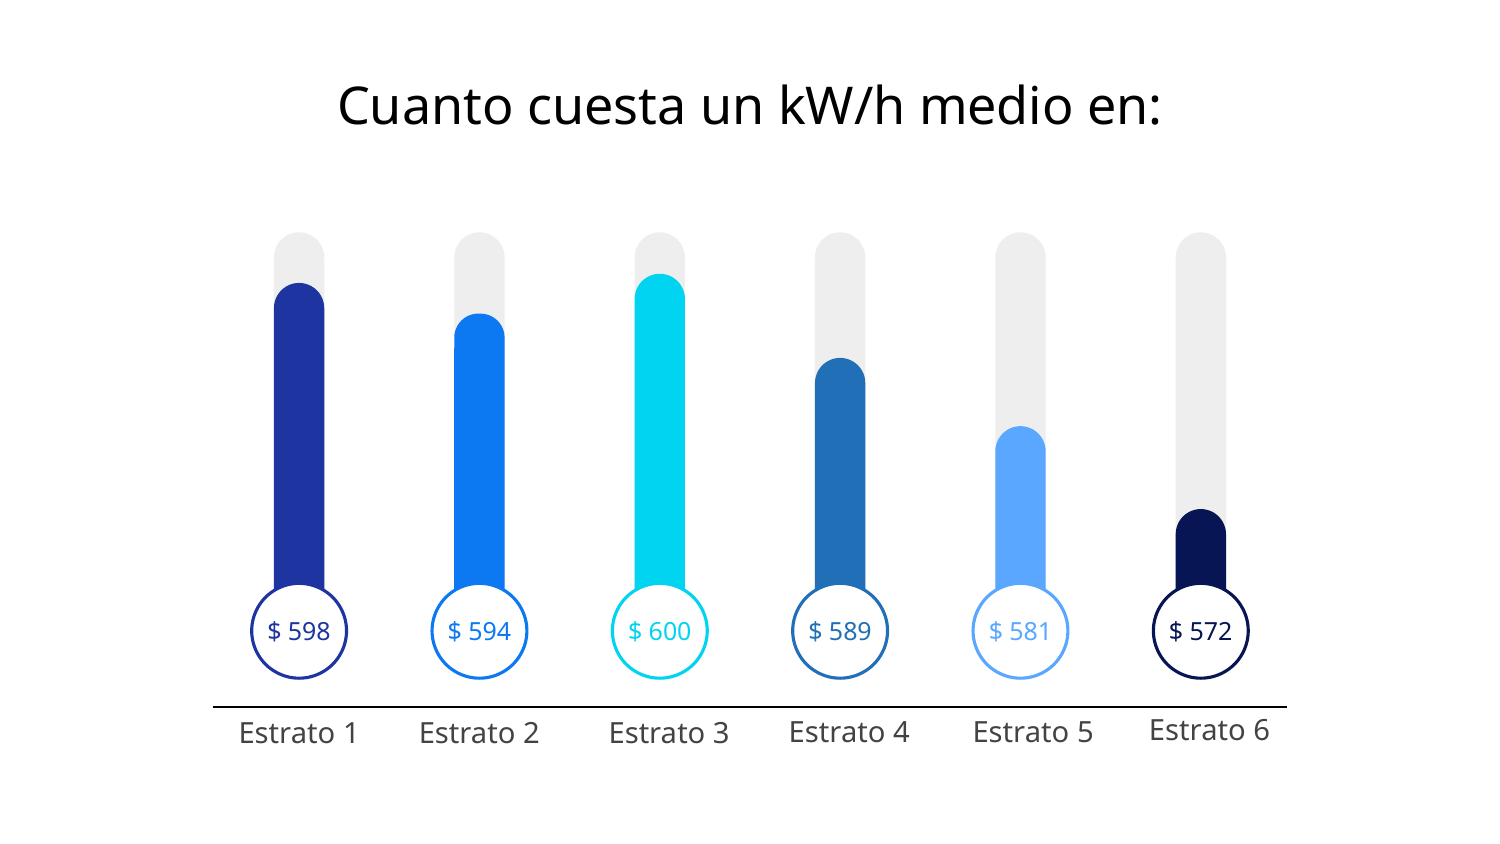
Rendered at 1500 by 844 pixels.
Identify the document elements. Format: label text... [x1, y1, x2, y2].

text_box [221, 715, 377, 757]
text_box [397, 715, 562, 757]
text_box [764, 231, 935, 706]
title Cuanto cuesta un kW/h medio en: [46, 64, 1454, 144]
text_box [1117, 232, 1302, 772]
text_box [587, 231, 751, 706]
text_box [948, 231, 1116, 706]
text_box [397, 231, 562, 706]
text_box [1110, 708, 1118, 774]
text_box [587, 715, 751, 757]
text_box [764, 715, 935, 774]
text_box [948, 715, 1113, 774]
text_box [221, 231, 377, 706]
